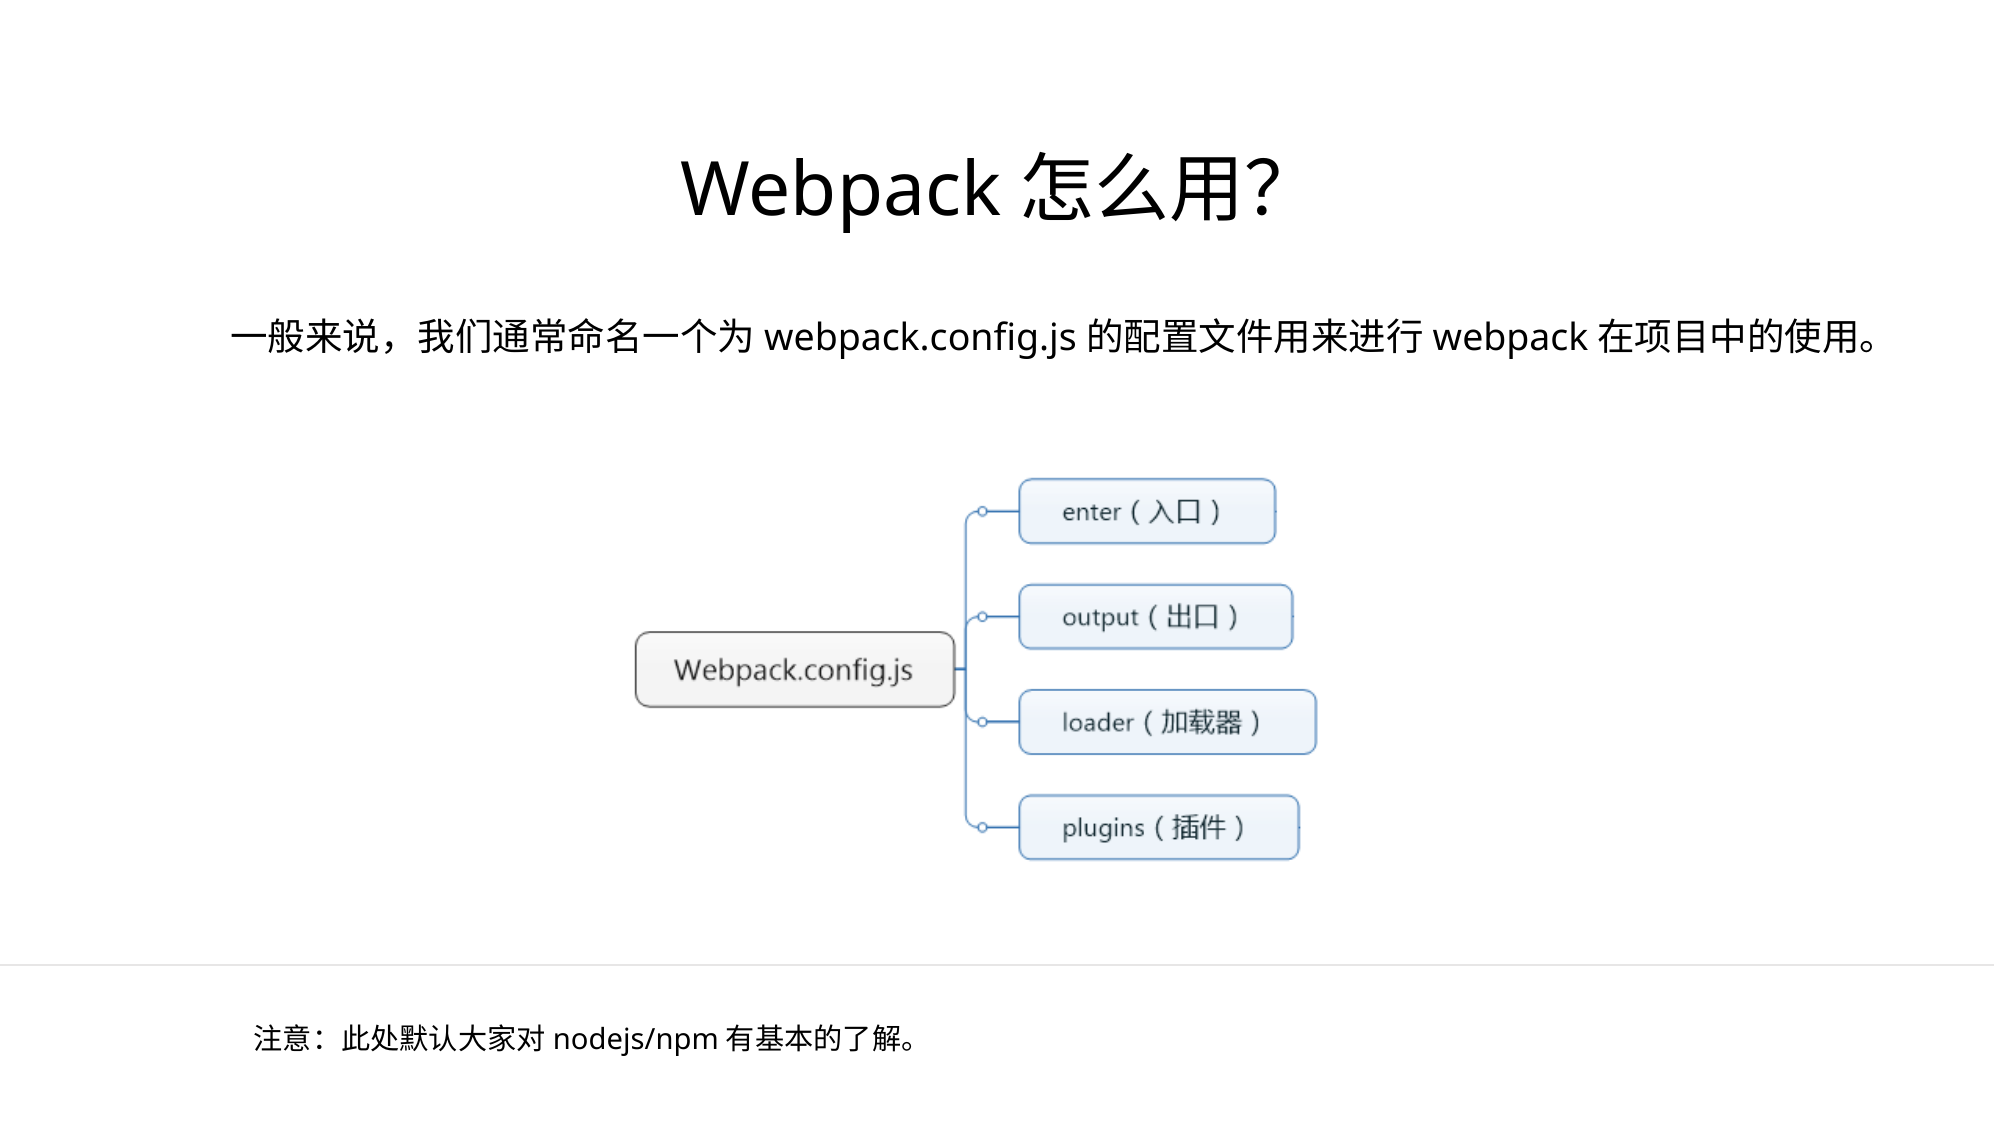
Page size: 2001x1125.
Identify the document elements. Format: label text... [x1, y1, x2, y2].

text_box Webpack怎么用？ [665, 132, 1335, 238]
picture [521, 411, 1479, 935]
text_box 一般来说，我们通常命名一个为webpack.config.js的配置文件用来进行webpack在项目中的使用。 [215, 305, 1885, 411]
text_box 注意：此处默认大家对nodejs/npm有基本的了解。 [238, 1013, 1032, 1063]
